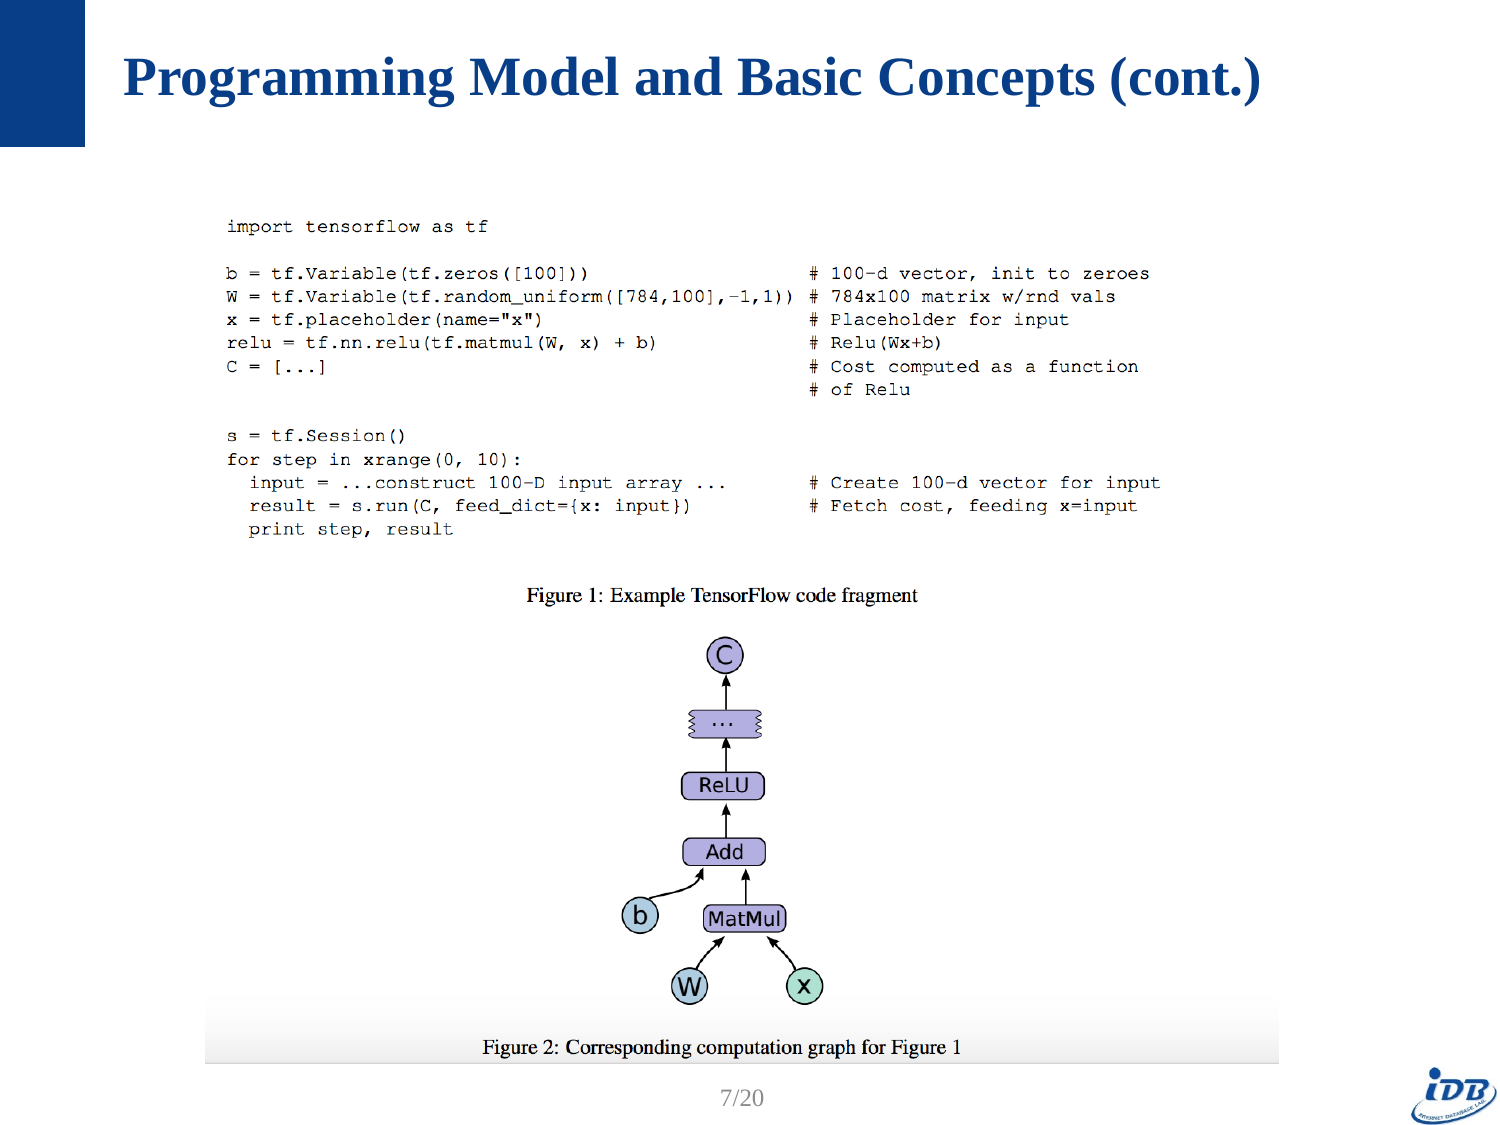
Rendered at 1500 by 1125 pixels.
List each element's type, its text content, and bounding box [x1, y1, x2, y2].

picture [0, 0, 85, 147]
picture [205, 195, 1279, 1064]
picture [1411, 1067, 1497, 1125]
title Programming Model and Basic Concepts (cont.) [108, 15, 1379, 140]
slide_number 7/20 [573, 1076, 911, 1118]
